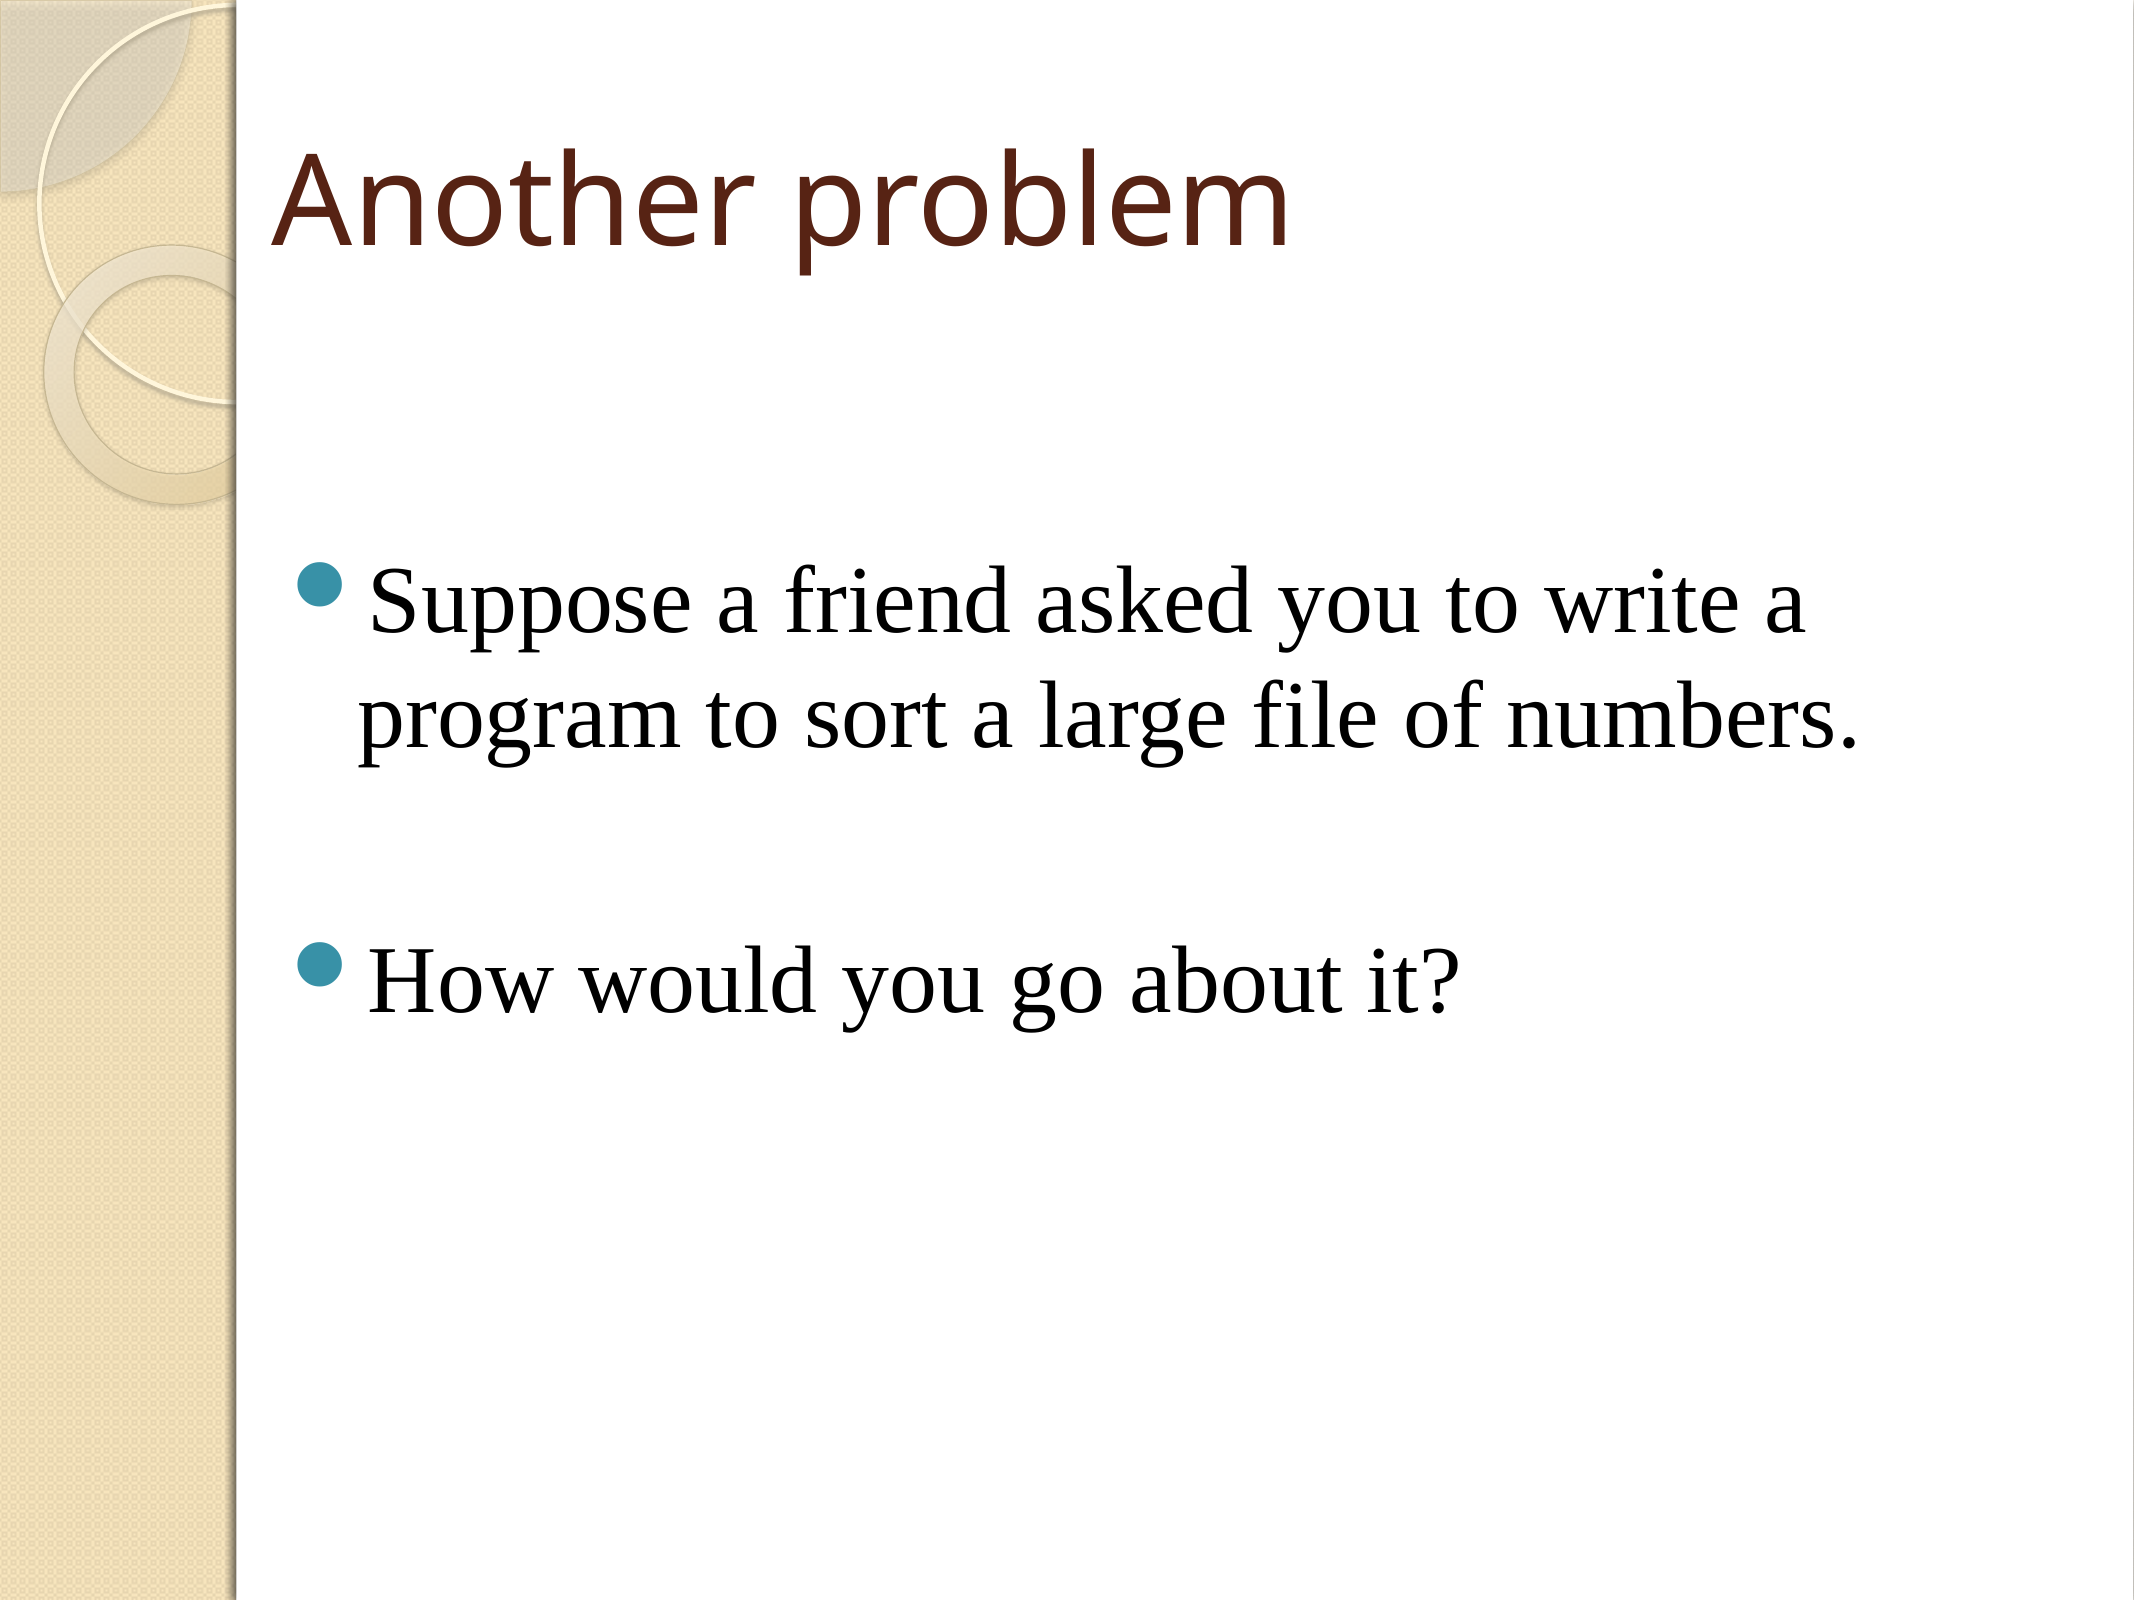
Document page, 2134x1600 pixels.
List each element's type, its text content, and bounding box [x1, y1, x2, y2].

list Suppose a friend asked you to write a program to sort a large file of numbers. How would you go about it? [263, 528, 2048, 1107]
title Another problem [263, 43, 2024, 347]
